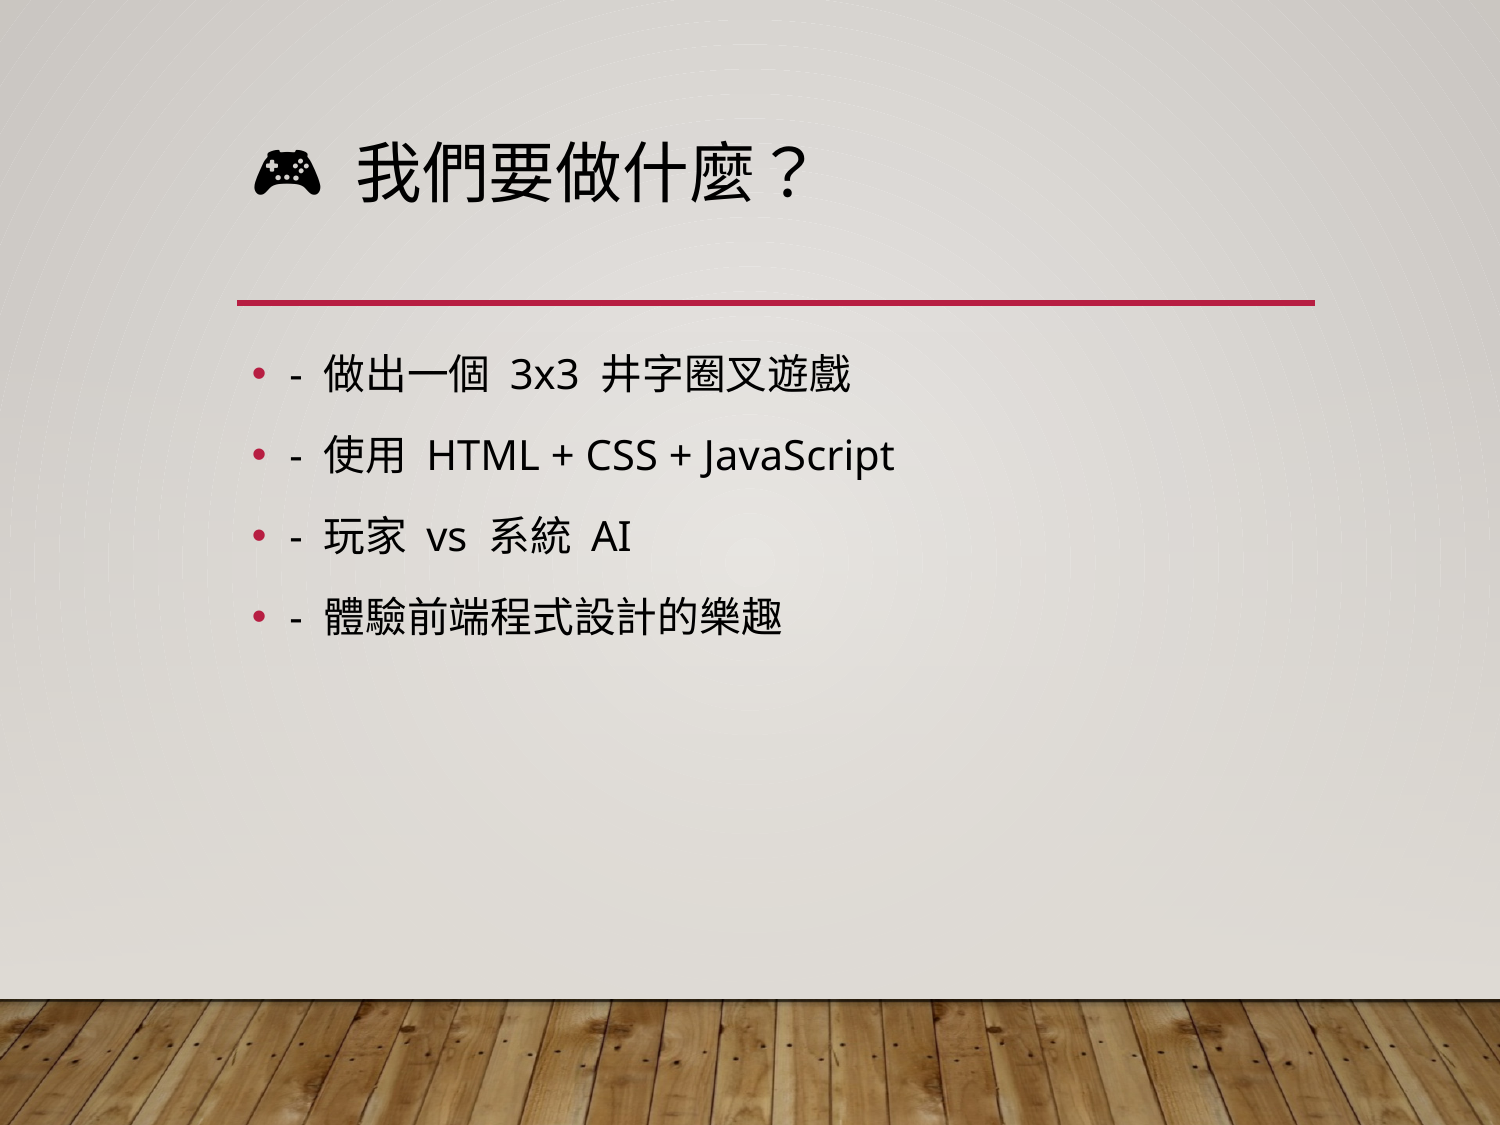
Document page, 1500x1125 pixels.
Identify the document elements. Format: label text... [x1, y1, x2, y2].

list - 做出一個 3x3 井字圈叉遊戲 - 使用 HTML + CSS + JavaScript - 玩家 vs 系統 AI - 體驗前端程式設計的樂趣 [236, 330, 1315, 897]
title 🎮 我們要做什麼？ [236, 131, 1315, 305]
picture [0, 999, 1500, 1125]
